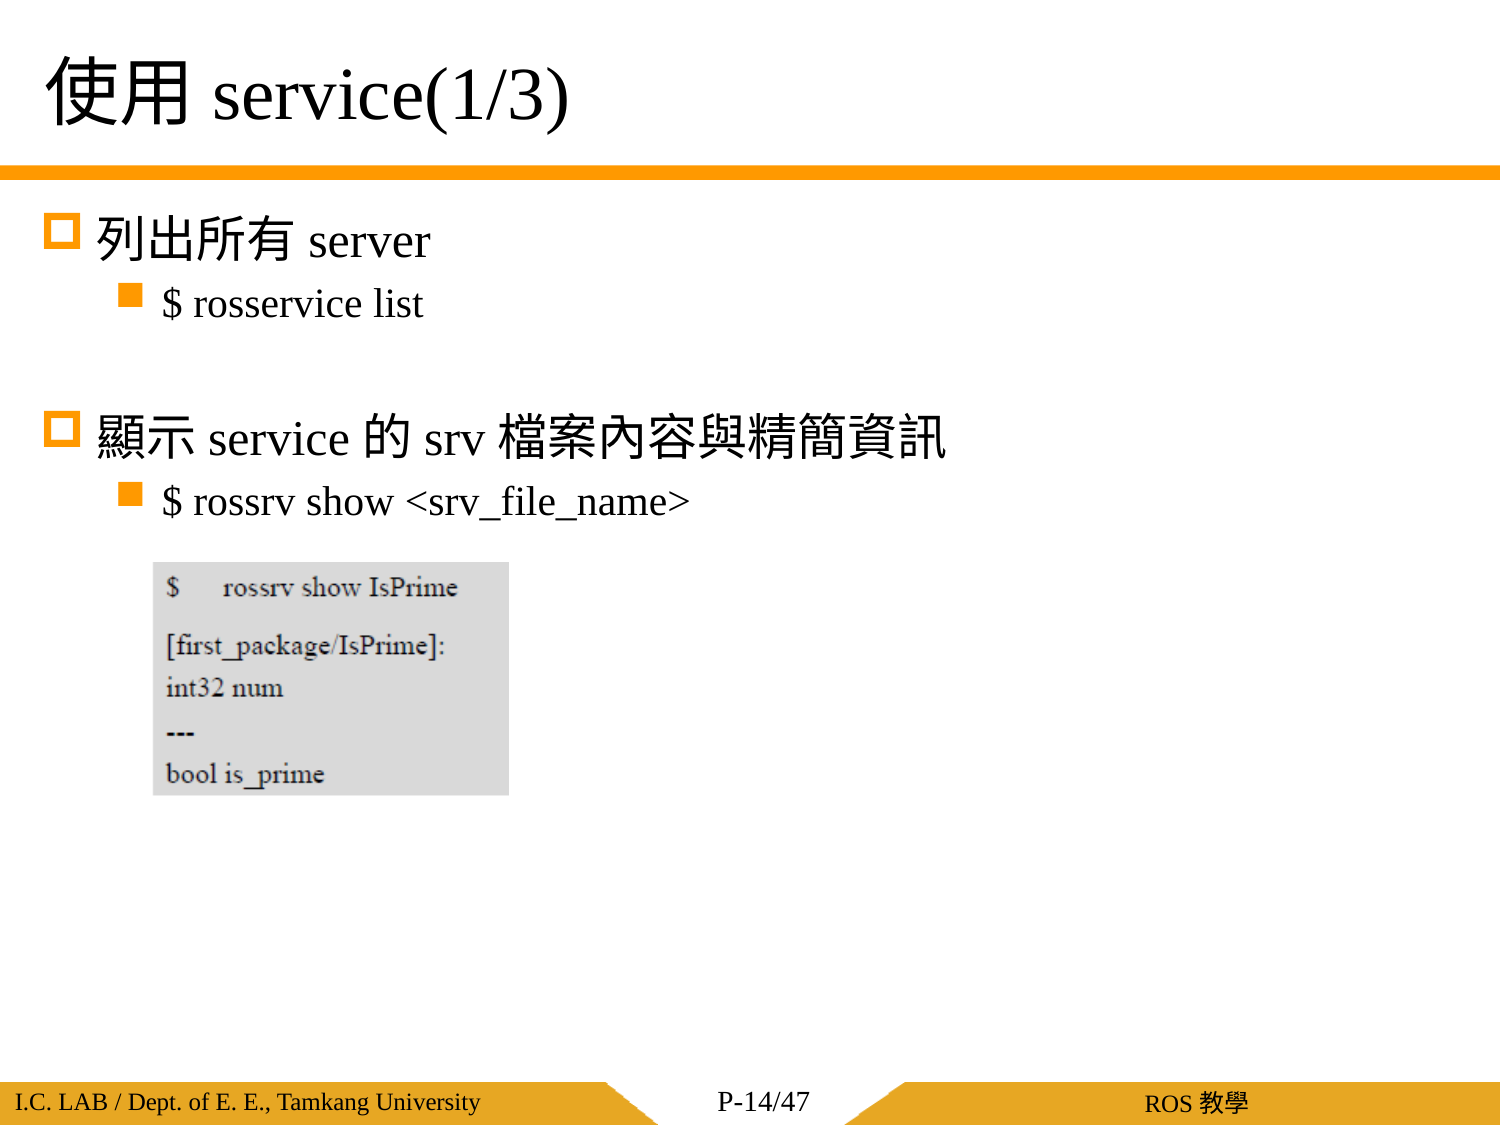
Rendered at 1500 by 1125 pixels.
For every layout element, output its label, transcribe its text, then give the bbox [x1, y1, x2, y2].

picture [147, 562, 509, 802]
picture [0, 1082, 658, 1125]
picture [842, 1082, 1500, 1125]
title 使用service(1/3) [29, 19, 1459, 161]
list 列出所有server $ rosservice list 顯示service的srv檔案內容與精簡資訊 $ rossrv show <srv_file_name> [24, 200, 1463, 1074]
